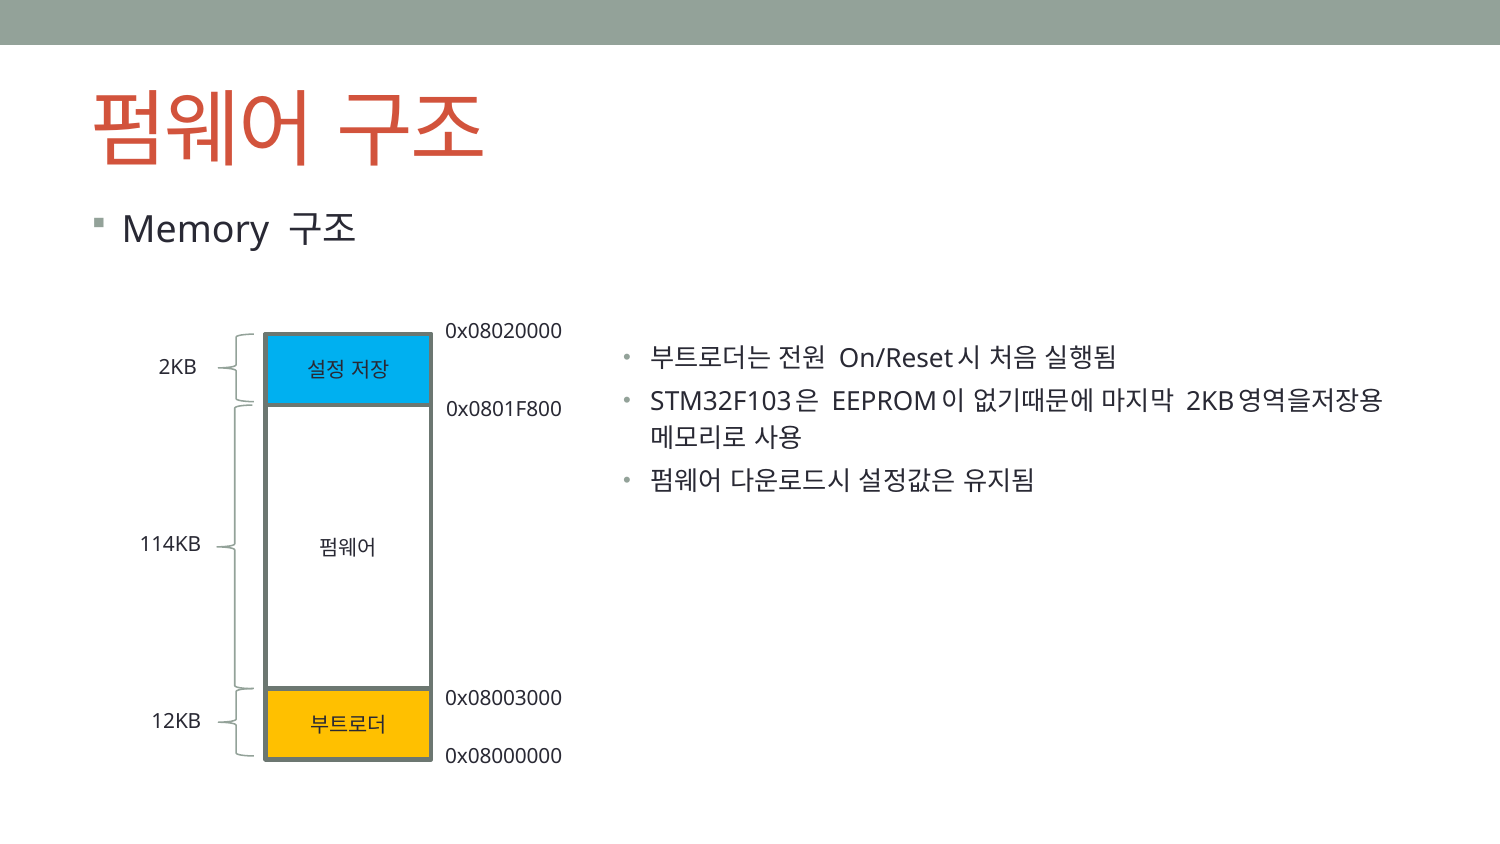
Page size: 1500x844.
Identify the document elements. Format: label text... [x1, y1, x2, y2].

text_box [217, 333, 254, 403]
text_box 114KB [124, 523, 216, 563]
text_box 2KB [138, 346, 212, 386]
text_box [217, 687, 254, 757]
text_box 0x08003000 [430, 676, 577, 717]
text_box [216, 404, 253, 690]
text_box 펌웨어 [263, 407, 433, 686]
list Memory 구조 [76, 197, 1424, 281]
text_box 0x0801F800 [431, 388, 577, 429]
text_box 설정 저장 [263, 332, 433, 407]
text_box 부트로더는 전원 On/Reset시 처음 실행됨 STM32F103은 EEPROM이 없기때문에 마지막 2KB영역을저장용 메모리로 사용 펌웨어 다운로드시 설정값은 유지됨 [608, 327, 1459, 505]
text_box 부트로더 [263, 686, 433, 761]
title 펌웨어 구조 [75, 65, 1425, 188]
text_box 12KB [136, 700, 217, 741]
text_box 0x08020000 [430, 310, 577, 351]
text_box 0x08000000 [430, 735, 577, 776]
